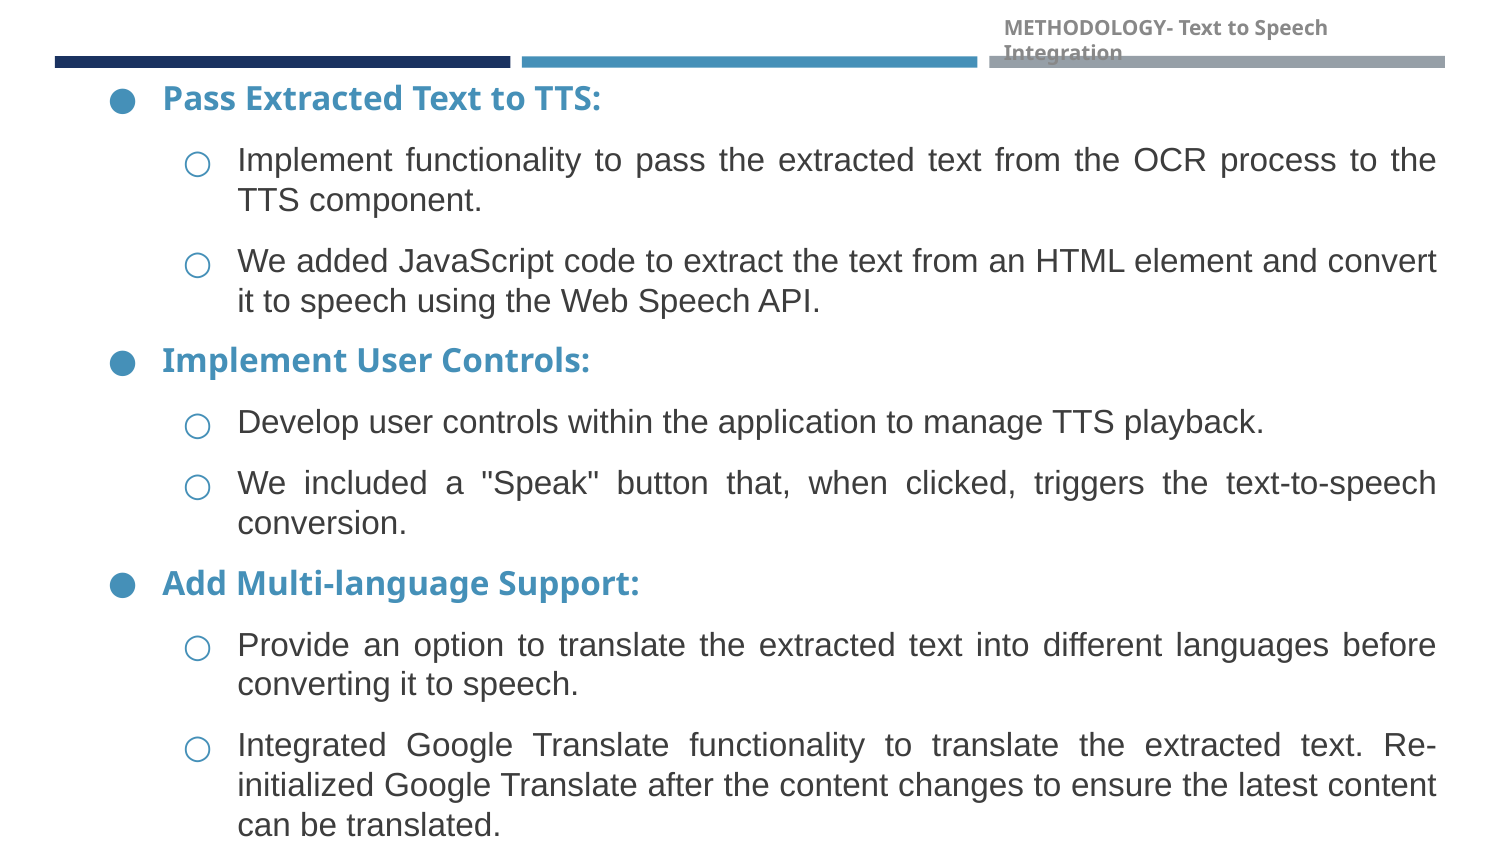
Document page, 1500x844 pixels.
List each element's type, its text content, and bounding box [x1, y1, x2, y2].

text_box METHODOLOGY- Text to Speech Integration [988, 0, 1466, 80]
list Pass Extracted Text to TTS: Implement functionality to pass the extracted text from the OCR process to the TTS component. We added JavaScript code to extract the text from an HTML element and convert it to speech using the Web Speech API. Implement User Controls: Develop user controls within the application to manage TTS playback. We included a "Speak" button that, when clicked, triggers the text-to-speech conversion. Add Multi-language Support: Provide an option to translate the extracted text into different languages before converting it to speech. Integrated Google Translate functionality to translate the extracted text. Re-initialized Google Translate after the content changes to ensure the latest content can be translated. [76, 76, 1451, 844]
